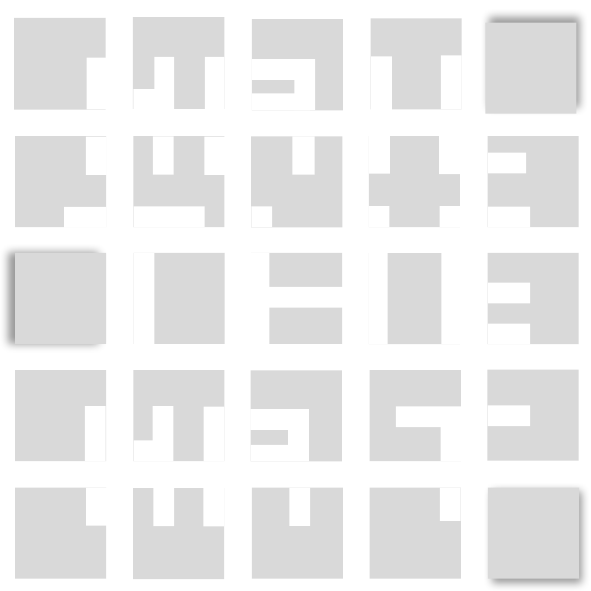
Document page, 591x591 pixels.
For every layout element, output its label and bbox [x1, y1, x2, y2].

text_box [133, 370, 225, 462]
text_box [484, 22, 578, 115]
text_box [487, 252, 579, 345]
text_box [369, 487, 461, 579]
text_box [15, 136, 107, 228]
text_box [14, 17, 107, 110]
text_box [132, 17, 225, 109]
text_box [133, 252, 225, 345]
text_box [133, 136, 226, 228]
text_box [487, 487, 580, 580]
text_box [251, 136, 343, 228]
text_box [487, 135, 579, 228]
text_box [369, 370, 462, 462]
text_box [251, 19, 343, 111]
text_box [487, 369, 579, 461]
text_box [15, 370, 107, 462]
text_box [251, 487, 343, 579]
text_box [15, 487, 107, 579]
text_box [250, 252, 343, 345]
text_box [368, 135, 461, 228]
text_box [370, 18, 462, 111]
text_box [14, 252, 107, 345]
text_box [368, 252, 461, 345]
text_box [132, 488, 225, 580]
text_box [250, 370, 342, 462]
